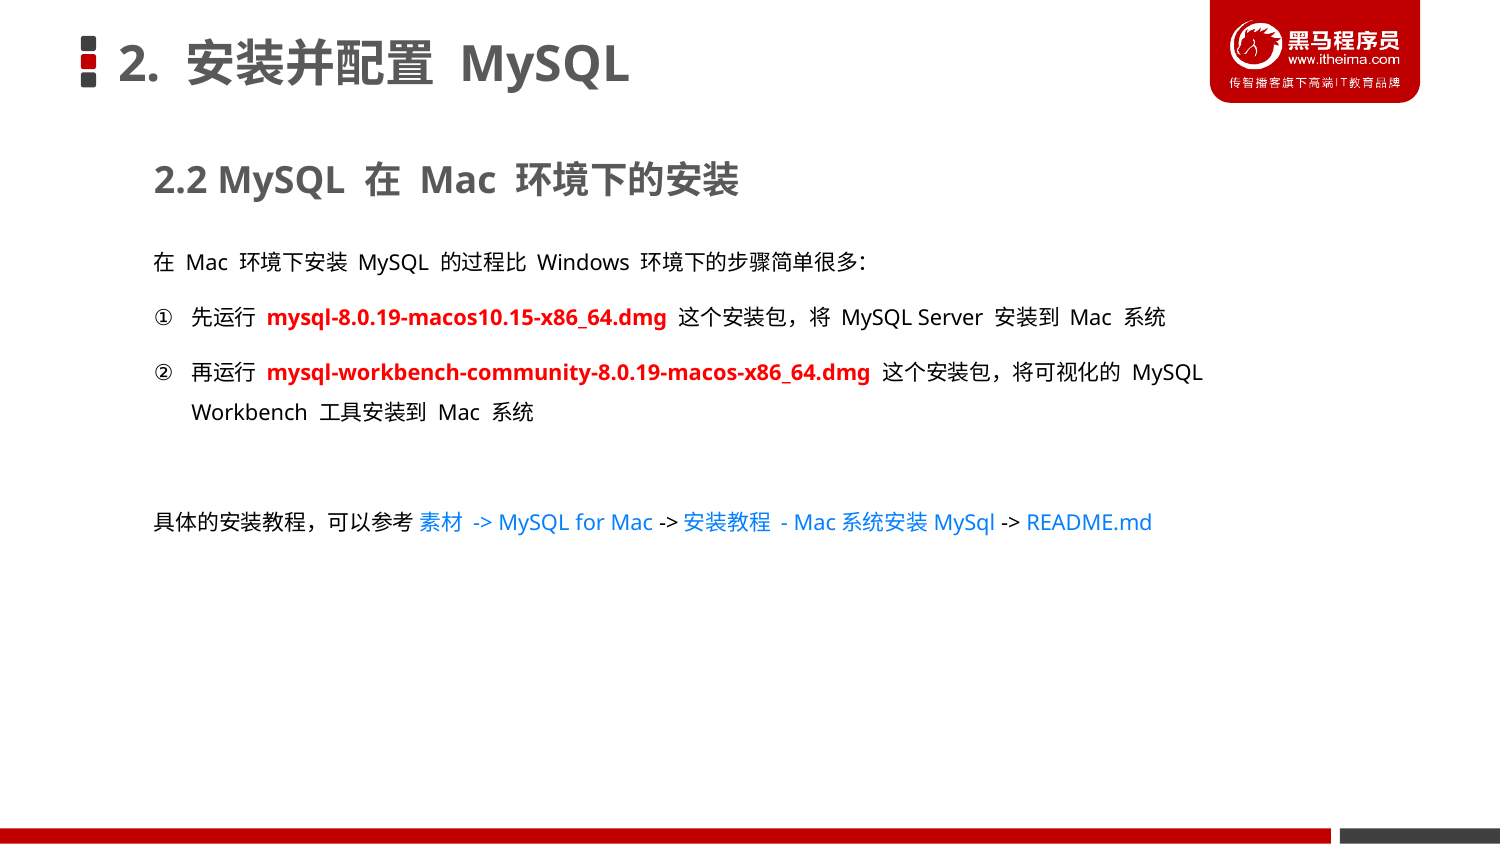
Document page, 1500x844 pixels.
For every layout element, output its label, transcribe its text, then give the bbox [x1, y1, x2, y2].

title 2. 安装并配置 MySQL [103, 0, 1209, 130]
list 2.2 MySQL 在 Mac 环境下的安装 [139, 153, 1209, 228]
list 在 Mac 环境下安装 MySQL 的过程比 Windows 环境下的步骤简单很多： 先运行 mysql-8.0.19-macos10.15-x86_64.dmg 这个安装包，将 MySQL Server 安装到 Mac 系统 再运行 mysql-workbench-community-8.0.19-macos-x86_64.dmg 这个安装包，将可视化的 MySQL Workbench 工具安装到 Mac 系统 具体的安装教程，可以参考 素材 -> MySQL for Mac ->安装教程 - Mac系统安装MySql -> README.md [139, 228, 1300, 564]
picture [1211, 11, 1419, 97]
